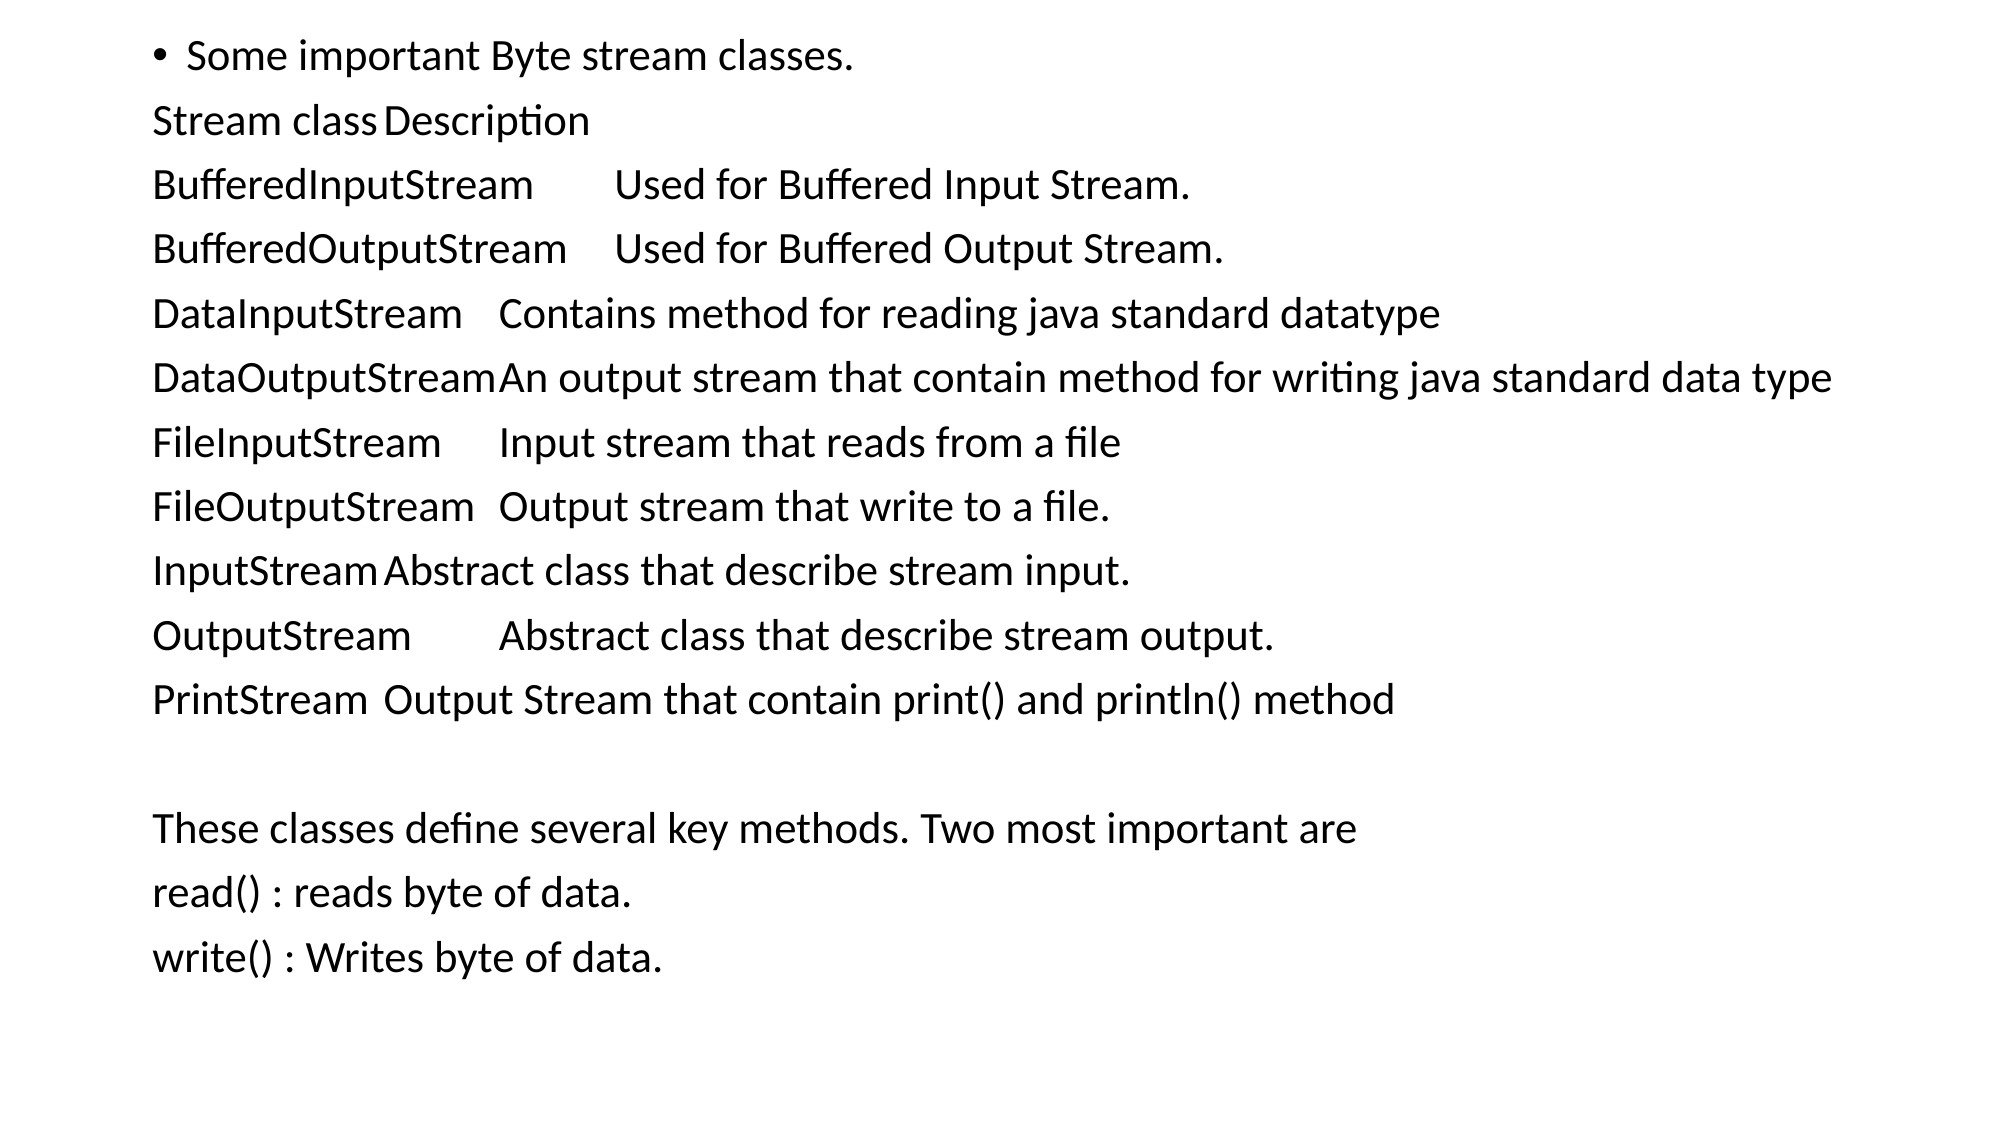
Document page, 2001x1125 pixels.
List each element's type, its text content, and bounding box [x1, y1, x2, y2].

list Some important Byte stream classes. Stream class Description BufferedInputStream Used for Buffered Input Stream. BufferedOutputStream Used for Buffered Output Stream. DataInputStream Contains method for reading java standard datatype DataOutputStream An output stream that contain method for writing java standard data type FileInputStream Input stream that reads from a file FileOutputStream Output stream that write to a file. InputStream Abstract class that describe stream input. OutputStream Abstract class that describe stream output. PrintStream Output Stream that contain print() and println() method These classes define several key methods. Two most important are read() : reads byte of data. write() : Writes byte of data. [137, 24, 1863, 1014]
